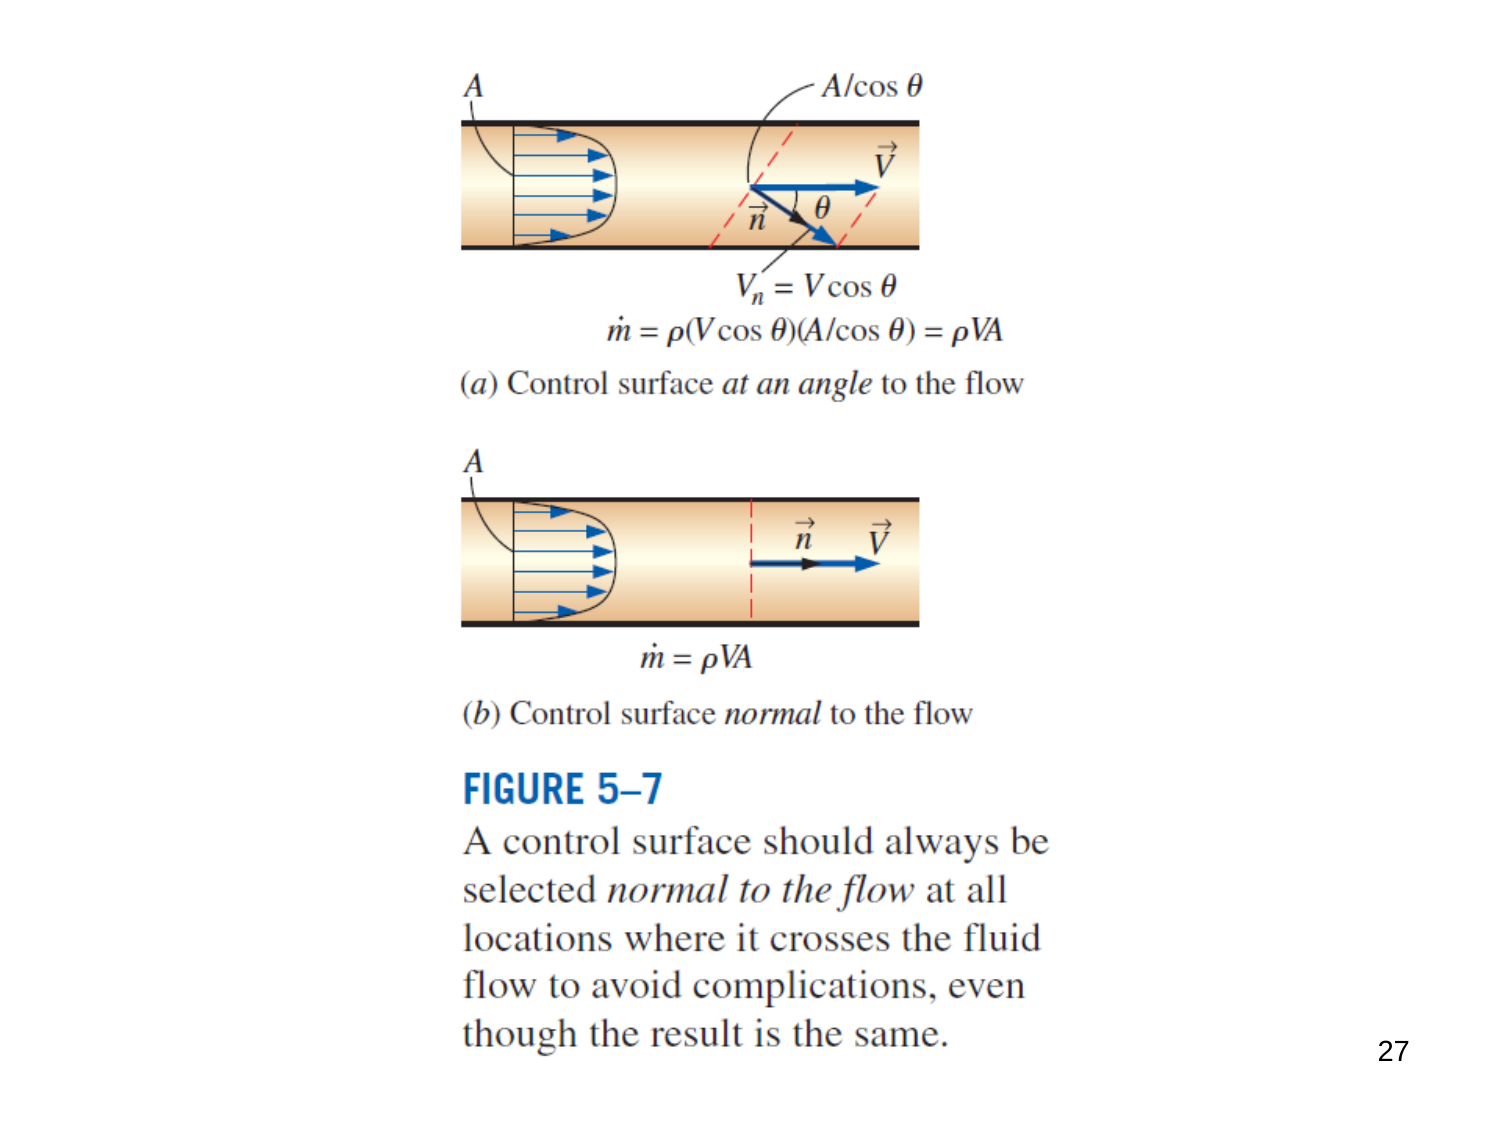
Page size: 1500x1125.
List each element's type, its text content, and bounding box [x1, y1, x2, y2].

picture [438, 61, 1062, 1064]
slide_number 27 [1074, 1024, 1426, 1103]
